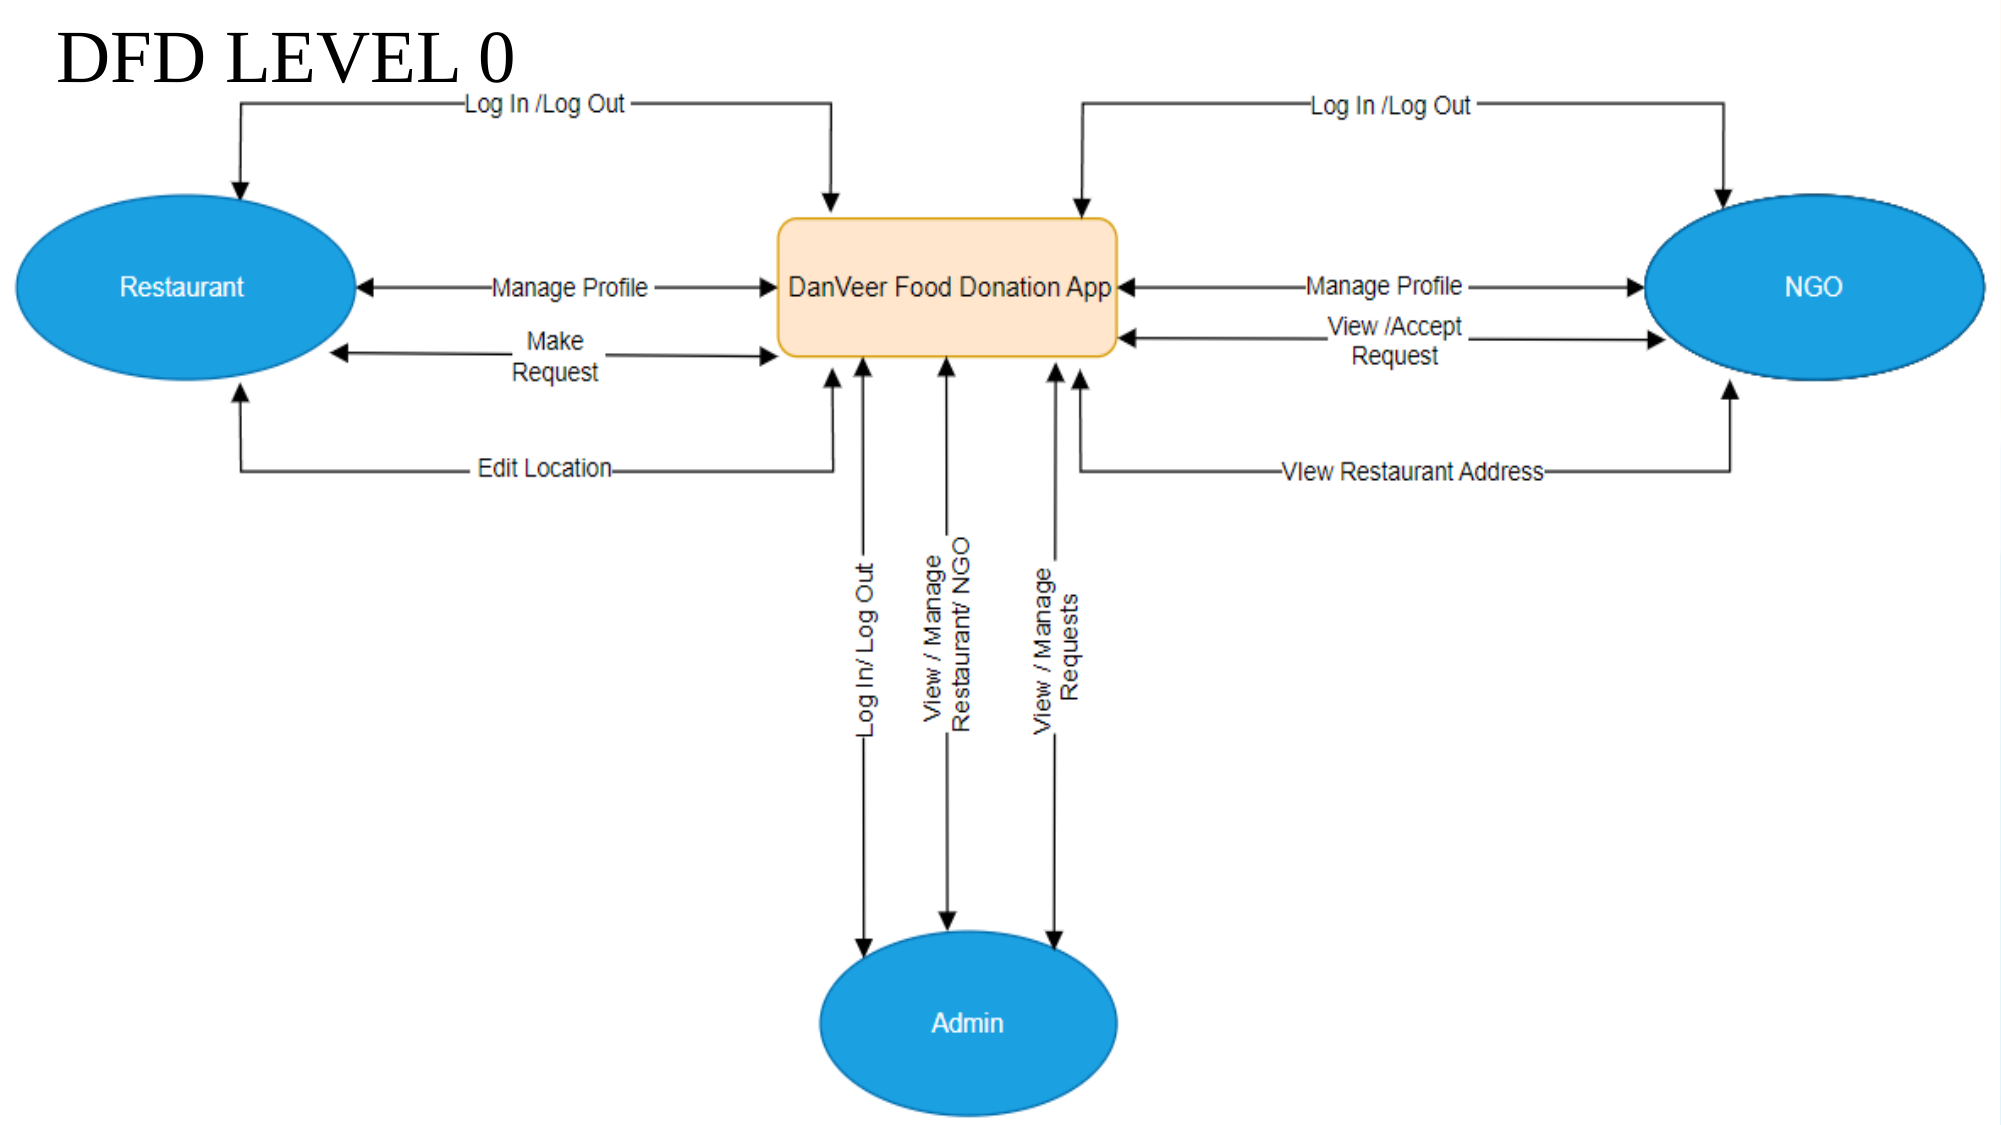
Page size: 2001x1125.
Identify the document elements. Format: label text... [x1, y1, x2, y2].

text_box DFD LEVEL 0 [0, 0, 2000, 65]
picture [0, 0, 2001, 1125]
